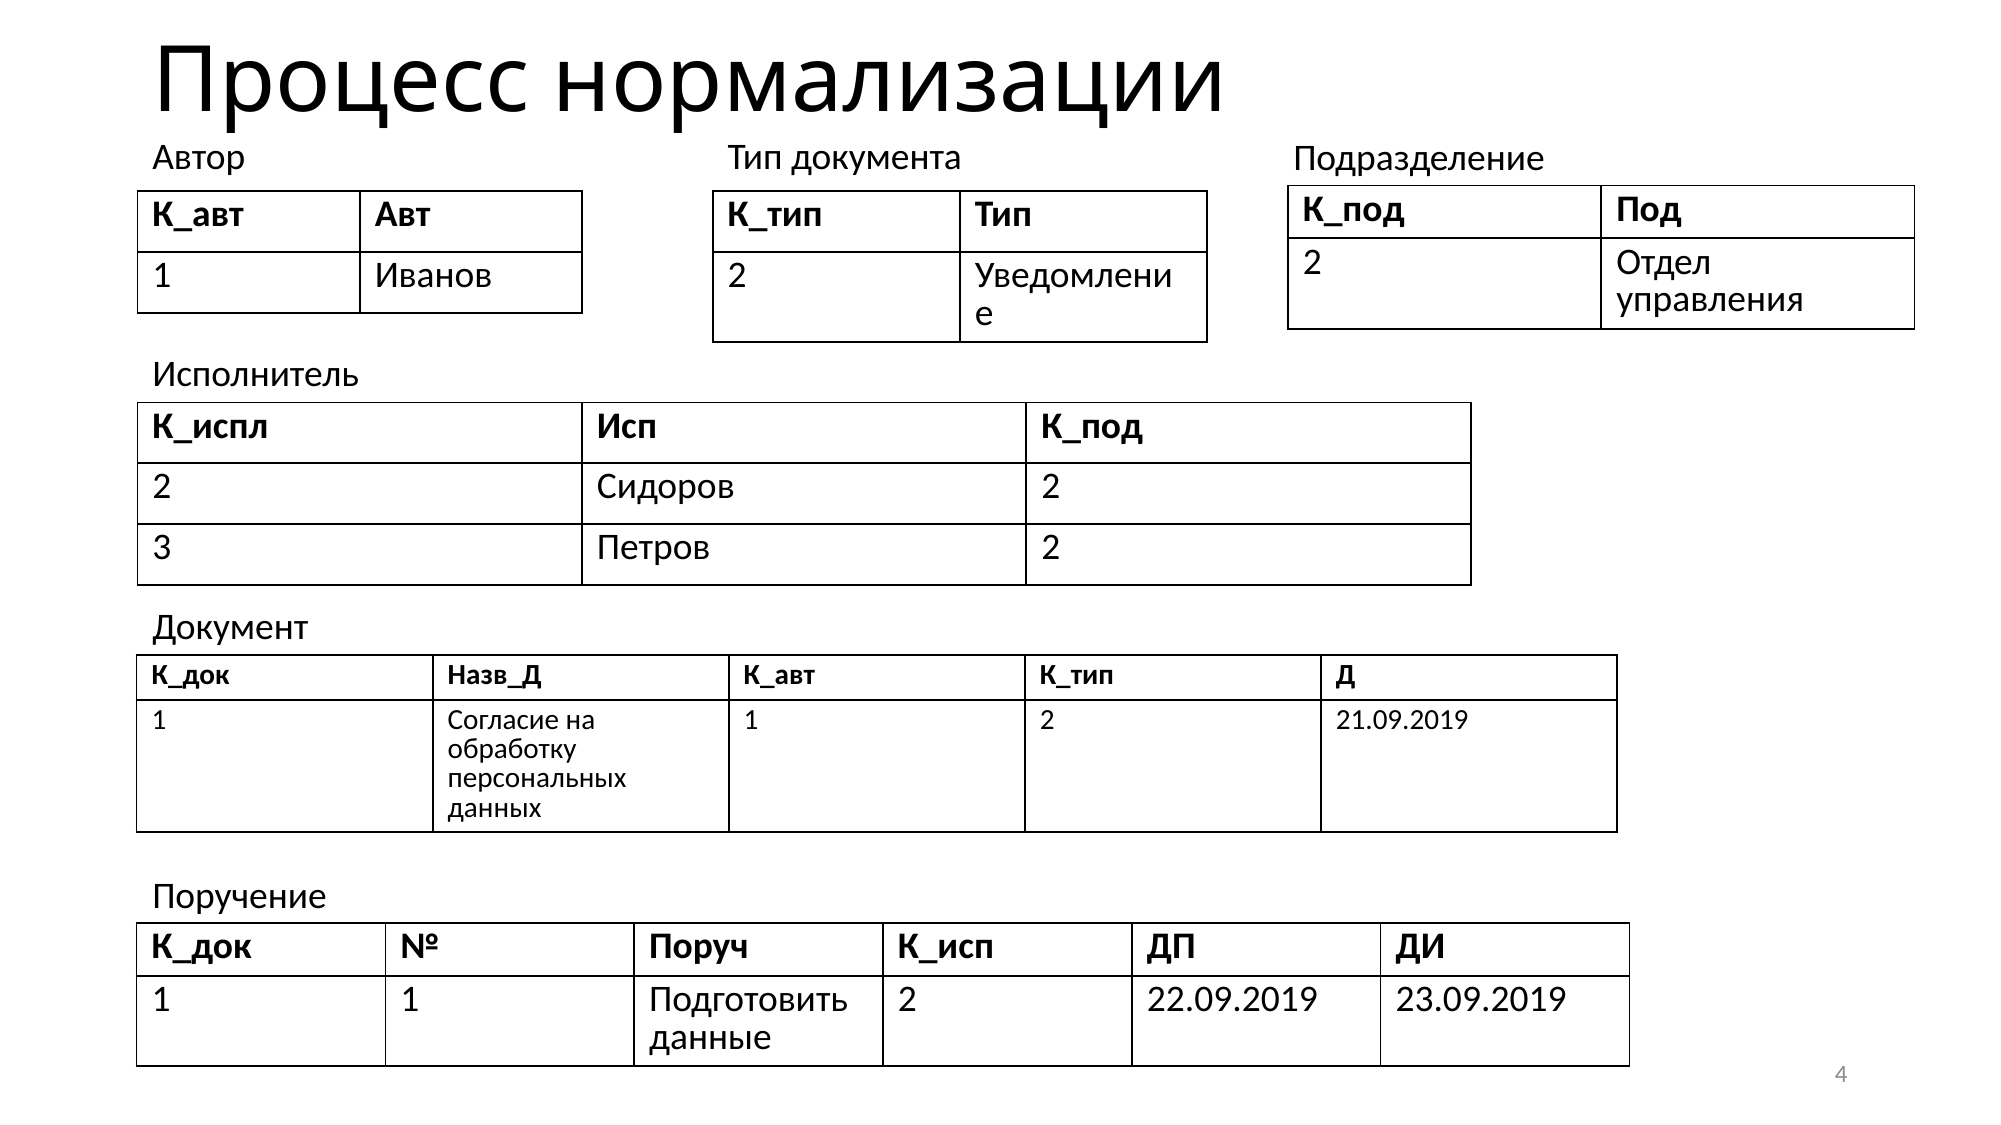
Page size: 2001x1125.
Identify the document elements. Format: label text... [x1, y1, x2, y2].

title Процесс нормализации [137, 0, 1863, 191]
table_cell 2 [1026, 701, 1320, 831]
table_header Авт [361, 192, 581, 251]
table_cell 23.09.2019 [1381, 977, 1629, 1065]
table_cell 1 [138, 253, 359, 312]
table_header К_авт [730, 656, 1024, 699]
table_cell 2 [1027, 525, 1470, 584]
table_header К_док [137, 656, 432, 699]
table_cell 2 [138, 464, 581, 523]
table_header ДИ [1381, 924, 1629, 975]
table_cell 21.09.2019 [1322, 701, 1616, 831]
text_box Документ [137, 595, 477, 655]
table_cell Отдел управления [1602, 239, 1914, 328]
table_cell 22.09.2019 [1133, 977, 1380, 1065]
table_header Тип [961, 192, 1206, 251]
text_box Подразделение [1278, 125, 1618, 185]
table_header К_исп [884, 924, 1131, 975]
table_header К_испл [138, 403, 581, 462]
table_header К_авт [138, 192, 359, 251]
table_header К_под [1289, 186, 1600, 237]
table_cell Сидоров [583, 464, 1025, 523]
table_cell Иванов [361, 253, 581, 312]
table_header ДП [1133, 924, 1380, 975]
table_cell 2 [884, 977, 1131, 1065]
table_cell 1 [730, 701, 1024, 831]
table_cell 2 [714, 253, 959, 341]
table_header № [386, 924, 633, 975]
table_cell 1 [386, 977, 633, 1065]
text_box Автор [137, 124, 477, 185]
table_cell Подготовить данные [635, 977, 882, 1065]
table_cell 1 [137, 701, 432, 831]
table_cell 2 [1027, 464, 1470, 523]
table_header К_под [1027, 403, 1470, 462]
table_header К_тип [1026, 656, 1320, 699]
table_header Под [1602, 186, 1914, 237]
table_cell 2 [1289, 239, 1600, 328]
table_header Назв_Д [434, 656, 728, 699]
text_box Тип документа [712, 124, 1052, 185]
text_box Поручение [137, 863, 477, 924]
table_header Д [1322, 656, 1616, 699]
slide_number 4 [1412, 1042, 1863, 1103]
table_cell Согласие на обработку персональных данных [434, 701, 728, 831]
table_cell 3 [138, 525, 581, 584]
table_cell Петров [583, 525, 1025, 584]
text_box Исполнитель [137, 341, 477, 402]
table_header Исп [583, 403, 1025, 462]
table_cell 1 [137, 977, 385, 1065]
table_header К_тип [714, 192, 959, 251]
table_header Поруч [635, 924, 882, 975]
table_cell Уведомление [961, 253, 1206, 341]
table_header К_док [137, 924, 385, 975]
